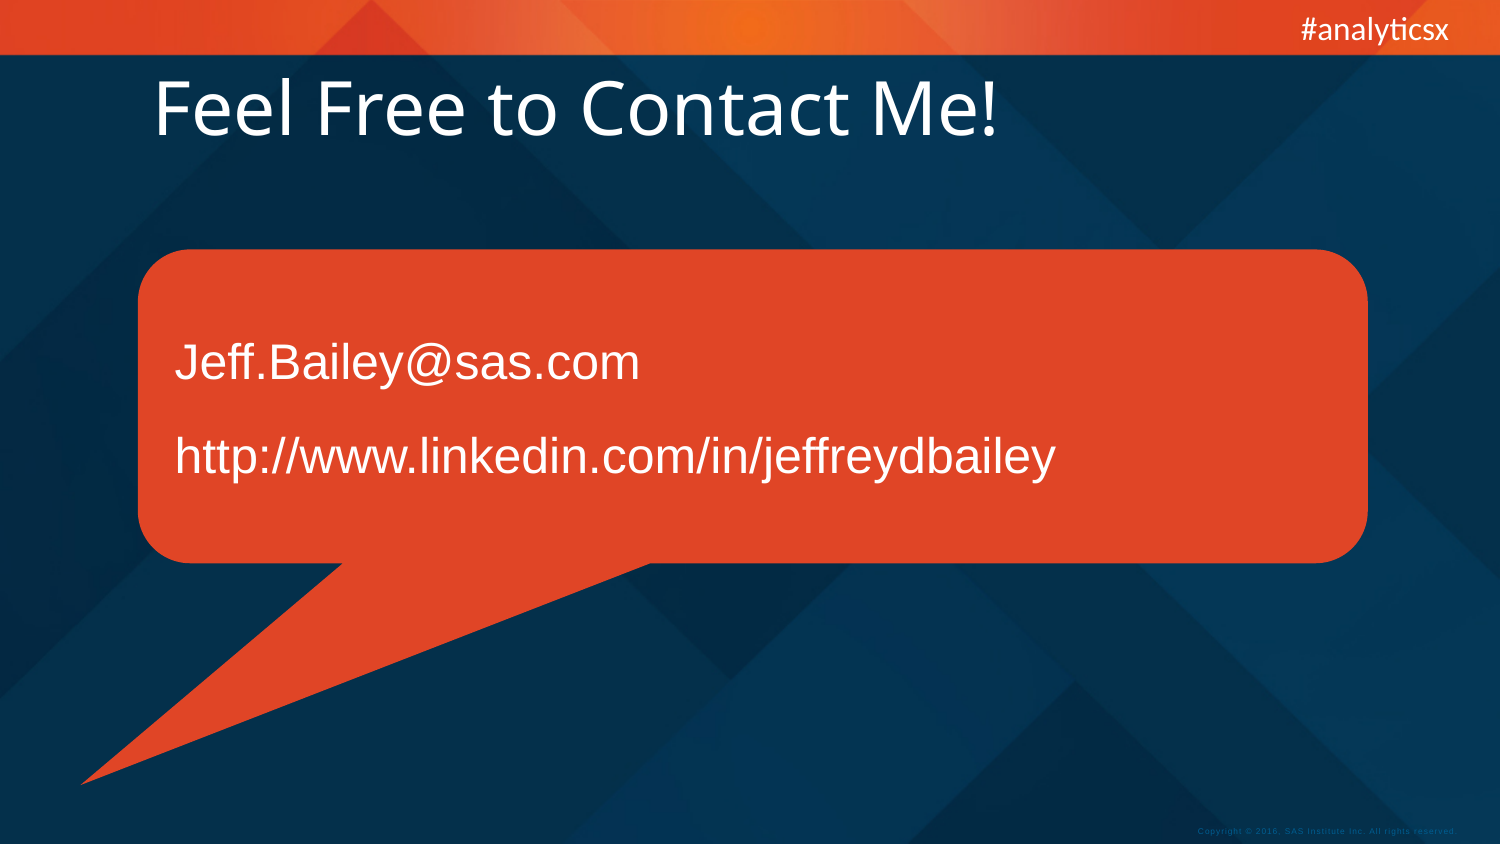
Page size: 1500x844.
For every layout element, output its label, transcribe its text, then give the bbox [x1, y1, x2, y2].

text_box Feel Free to Contact Me! [137, 68, 1321, 160]
text_box Jeff.Bailey@sas.com http://www.linkedin.com/in/jeffreydbailey [80, 249, 1368, 786]
picture [0, 0, 1500, 844]
